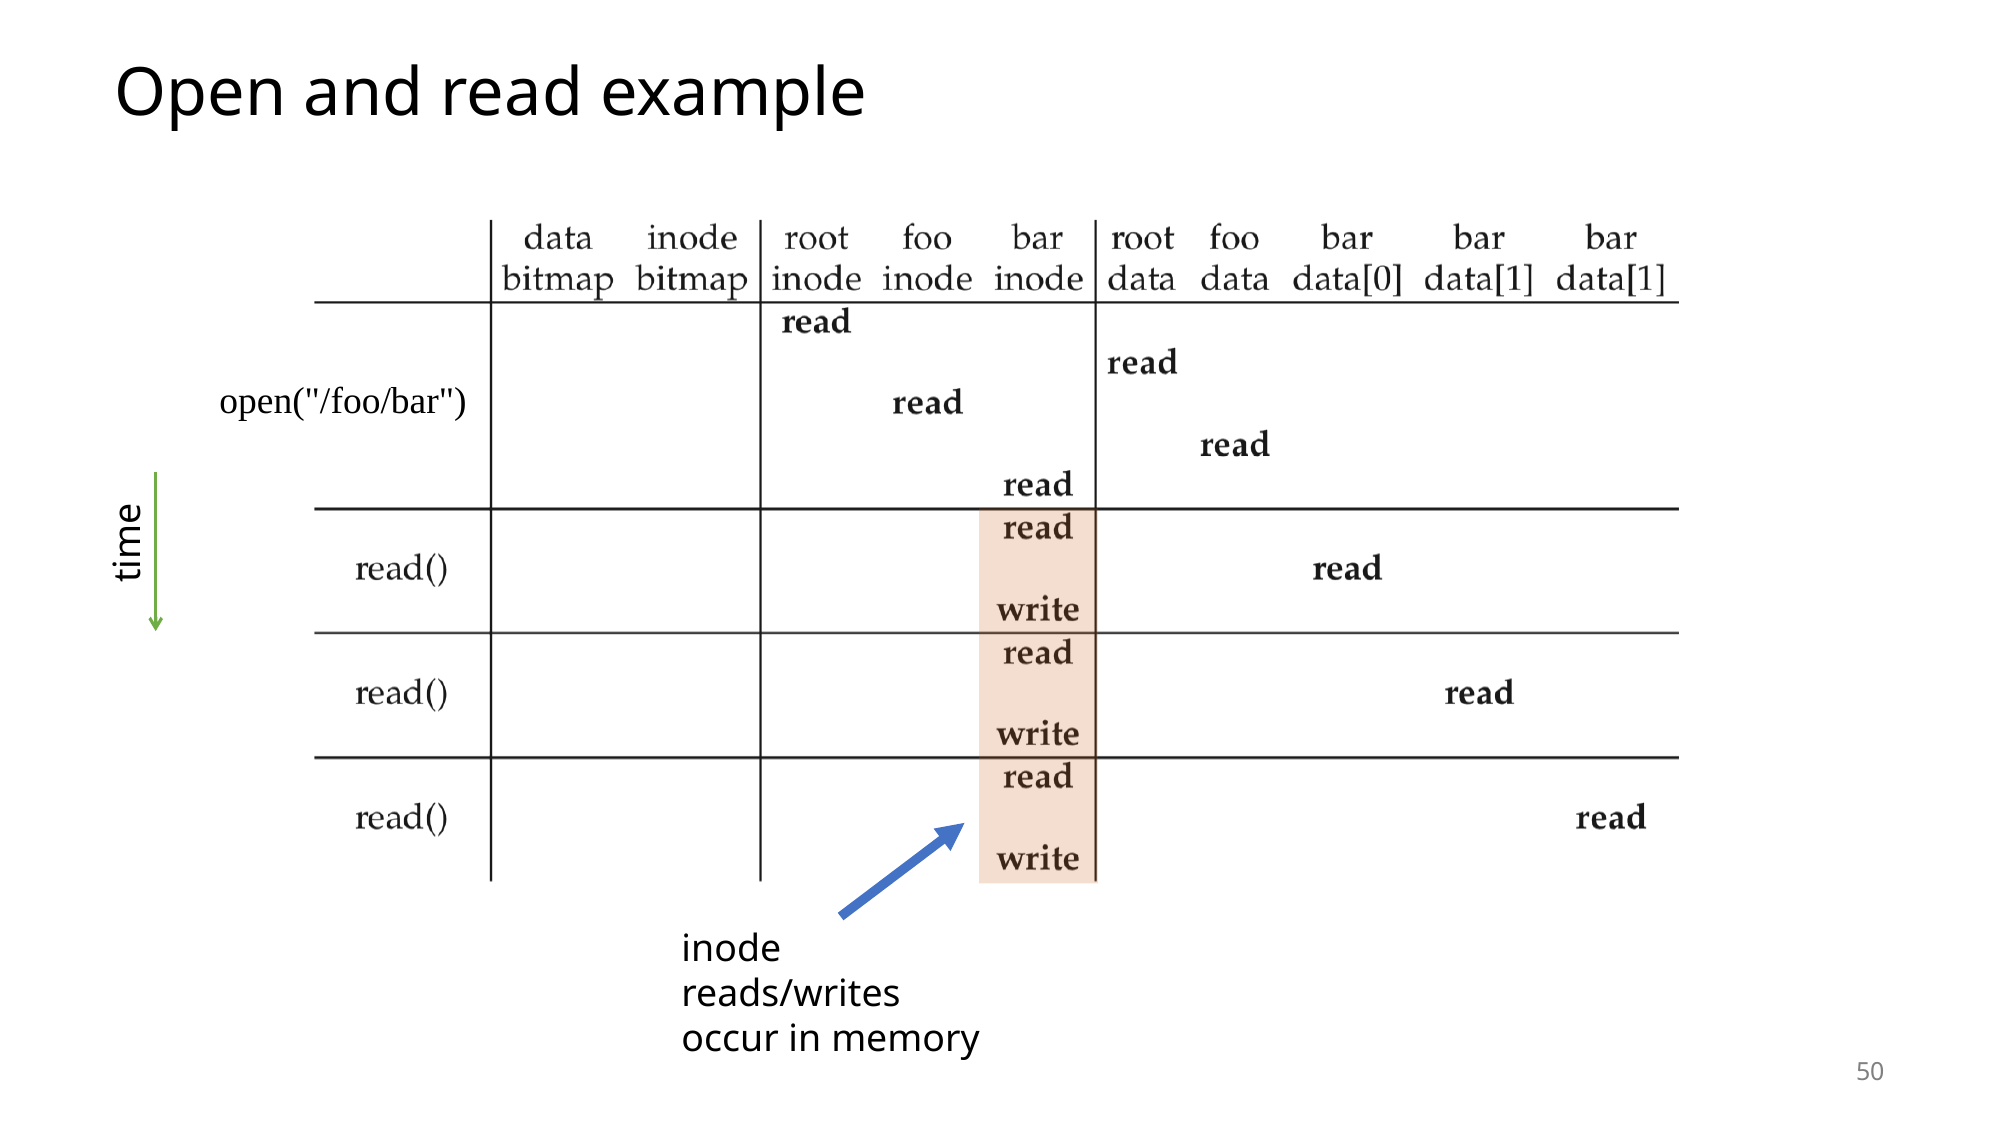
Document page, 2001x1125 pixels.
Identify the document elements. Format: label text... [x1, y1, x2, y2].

slide_number 50 [1749, 1042, 1900, 1103]
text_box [840, 822, 965, 917]
text_box inode reads/writes occur in memory [666, 916, 1015, 1067]
picture [310, 208, 1685, 884]
text_box open("/foo/bar") [155, 369, 310, 429]
title Open and read example [99, 37, 1900, 150]
text_box time [95, 471, 155, 598]
